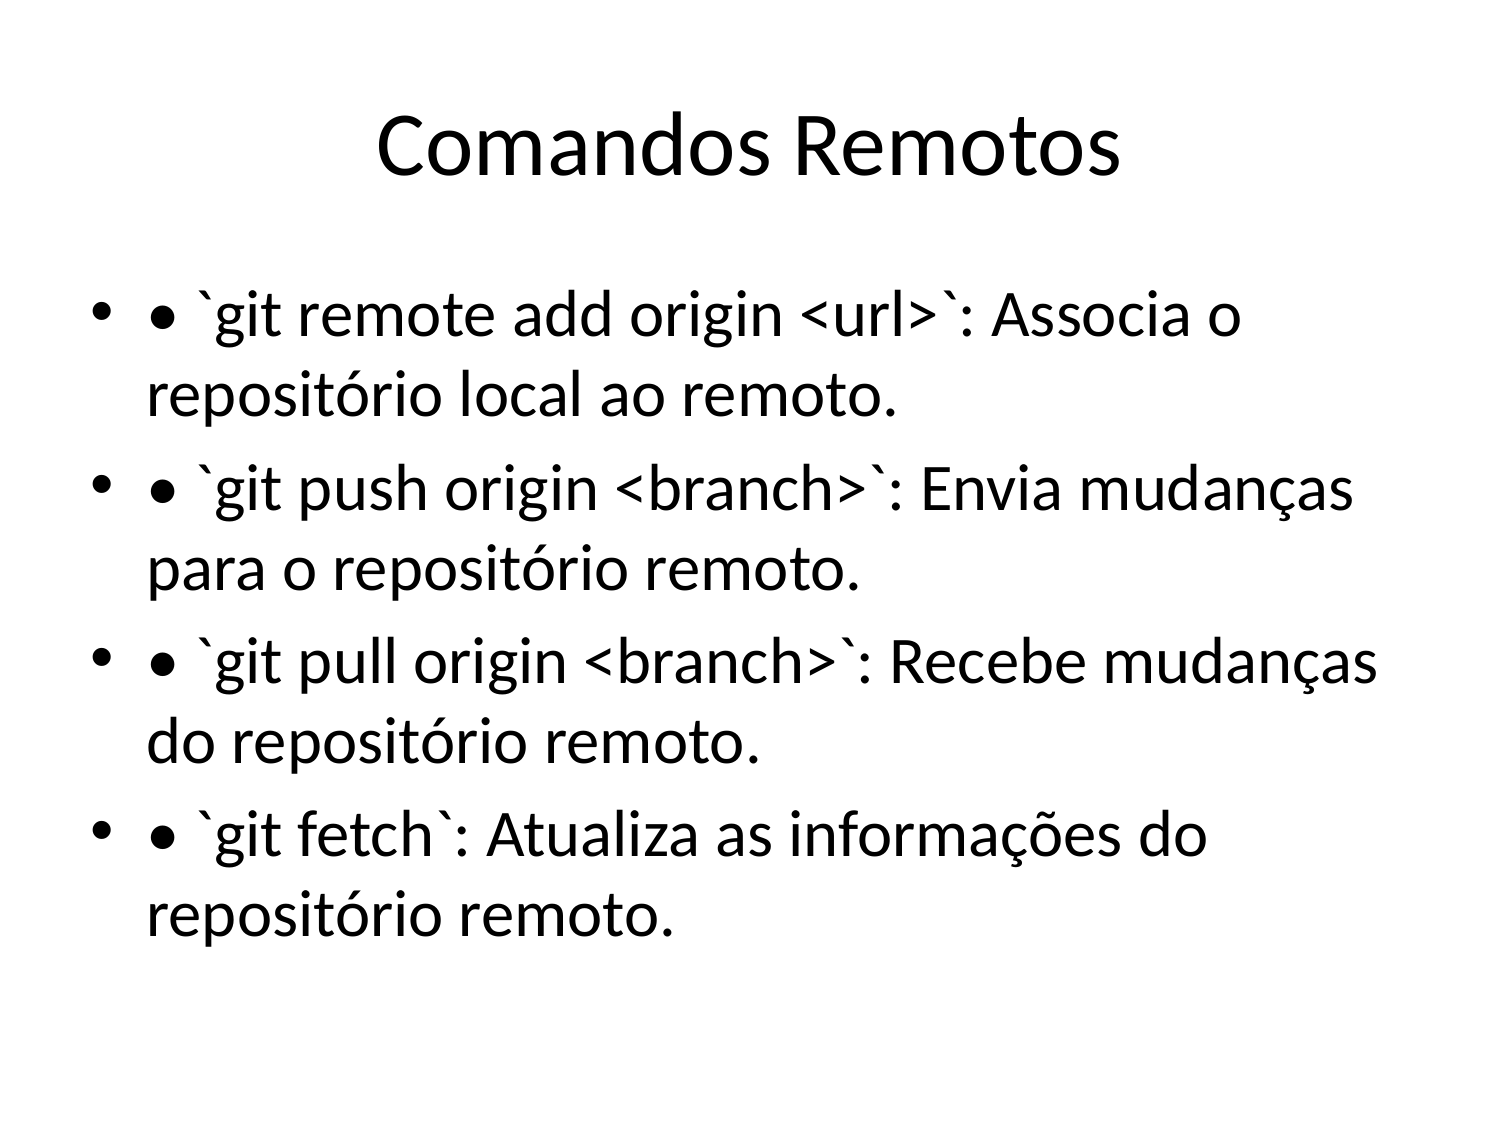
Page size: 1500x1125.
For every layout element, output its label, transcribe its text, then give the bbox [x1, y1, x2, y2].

list • `git remote add origin <url>`: Associa o repositório local ao remoto. • `git push origin <branch>`: Envia mudanças para o repositório remoto. • `git pull origin <branch>`: Recebe mudanças do repositório remoto. • `git fetch`: Atualiza as informações do repositório remoto. [75, 262, 1425, 1005]
title Comandos Remotos [75, 45, 1425, 233]
